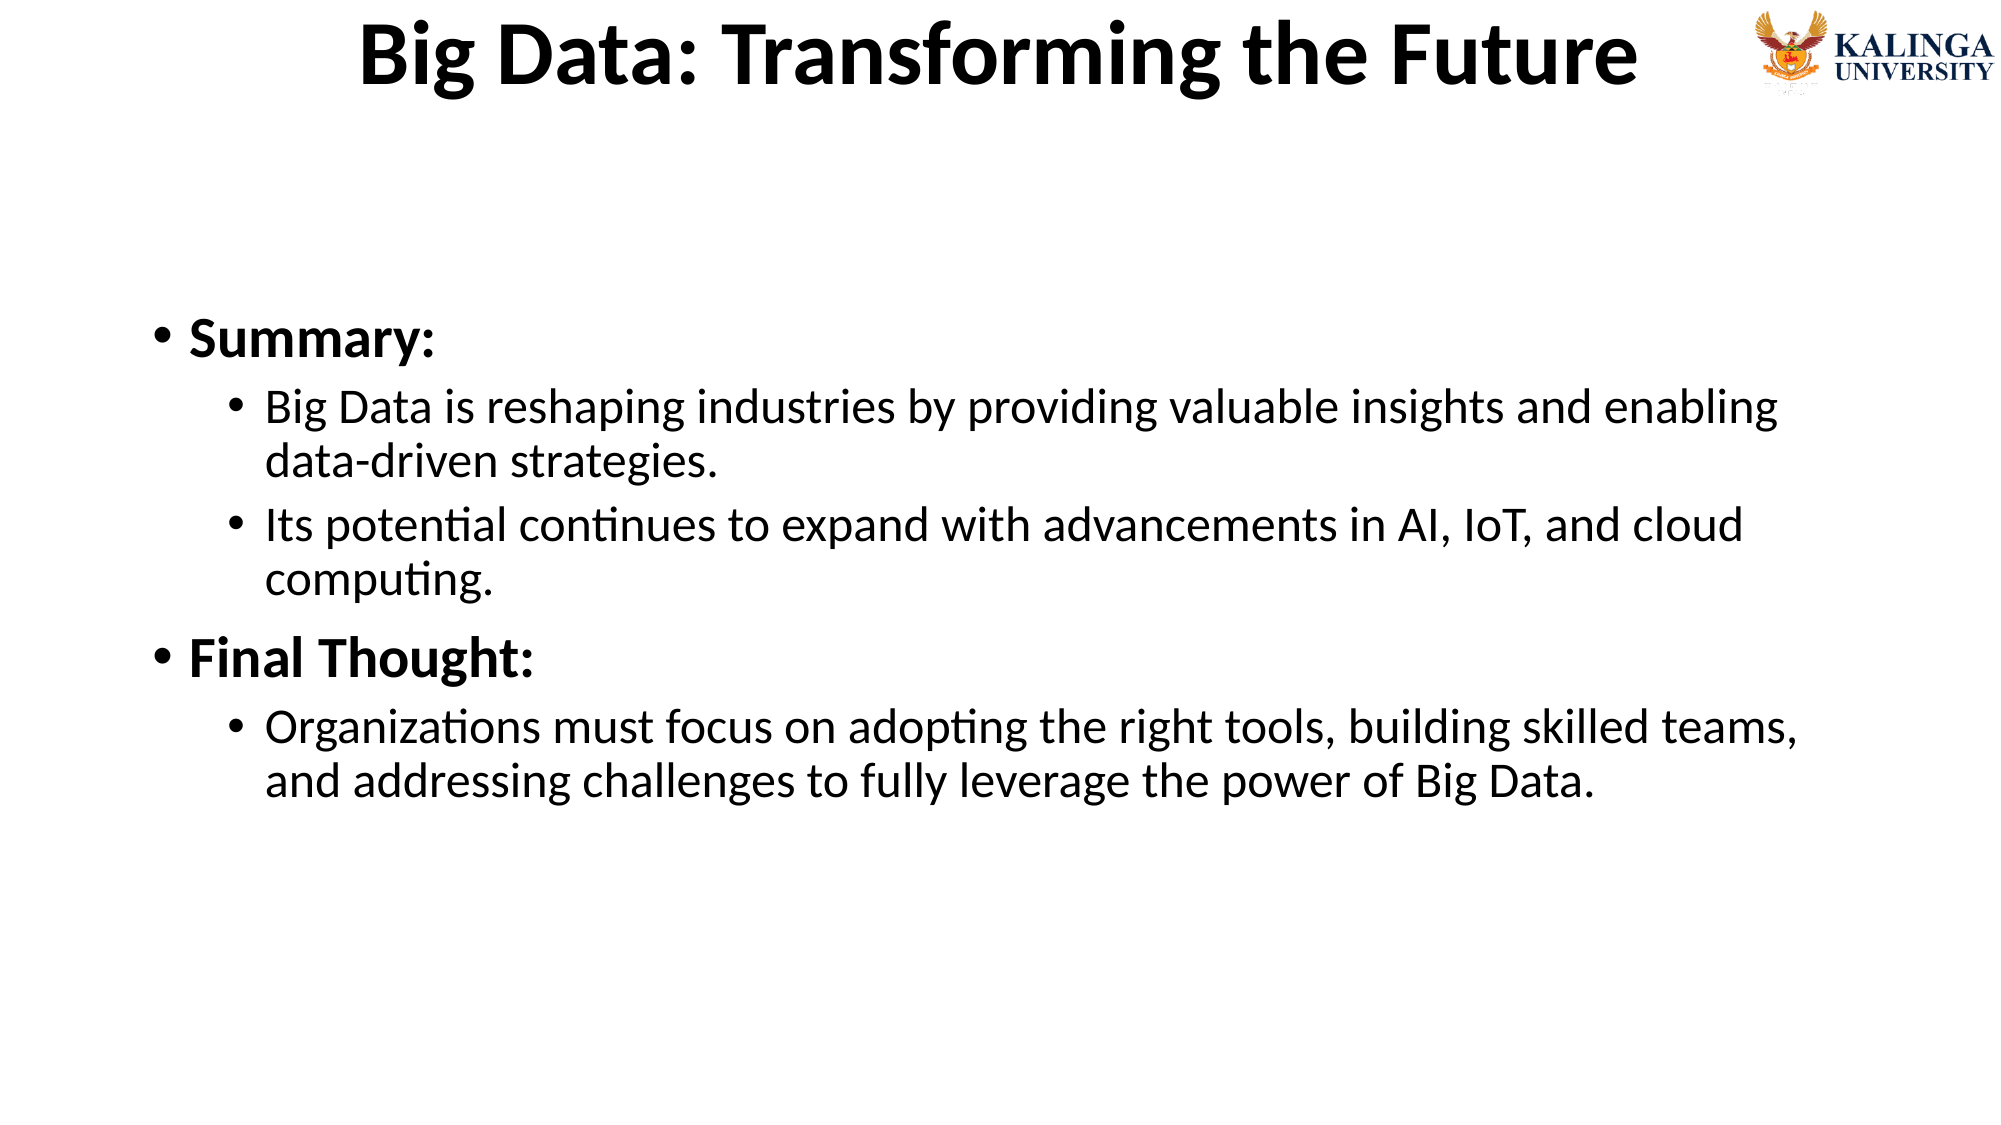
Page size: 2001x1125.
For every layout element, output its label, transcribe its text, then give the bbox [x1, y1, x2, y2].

picture [1863, 5, 2001, 99]
list Summary: Big Data is reshaping industries by providing valuable insights and enabling data-driven strategies. Its potential continues to expand with advancements in AI, IoT, and cloud computing. Final Thought: Organizations must focus on adopting the right tools, building skilled teams, and addressing challenges to fully leverage the power of Big Data. [137, 299, 1863, 1014]
title Big Data: Transforming the Future [137, 1, 1863, 219]
